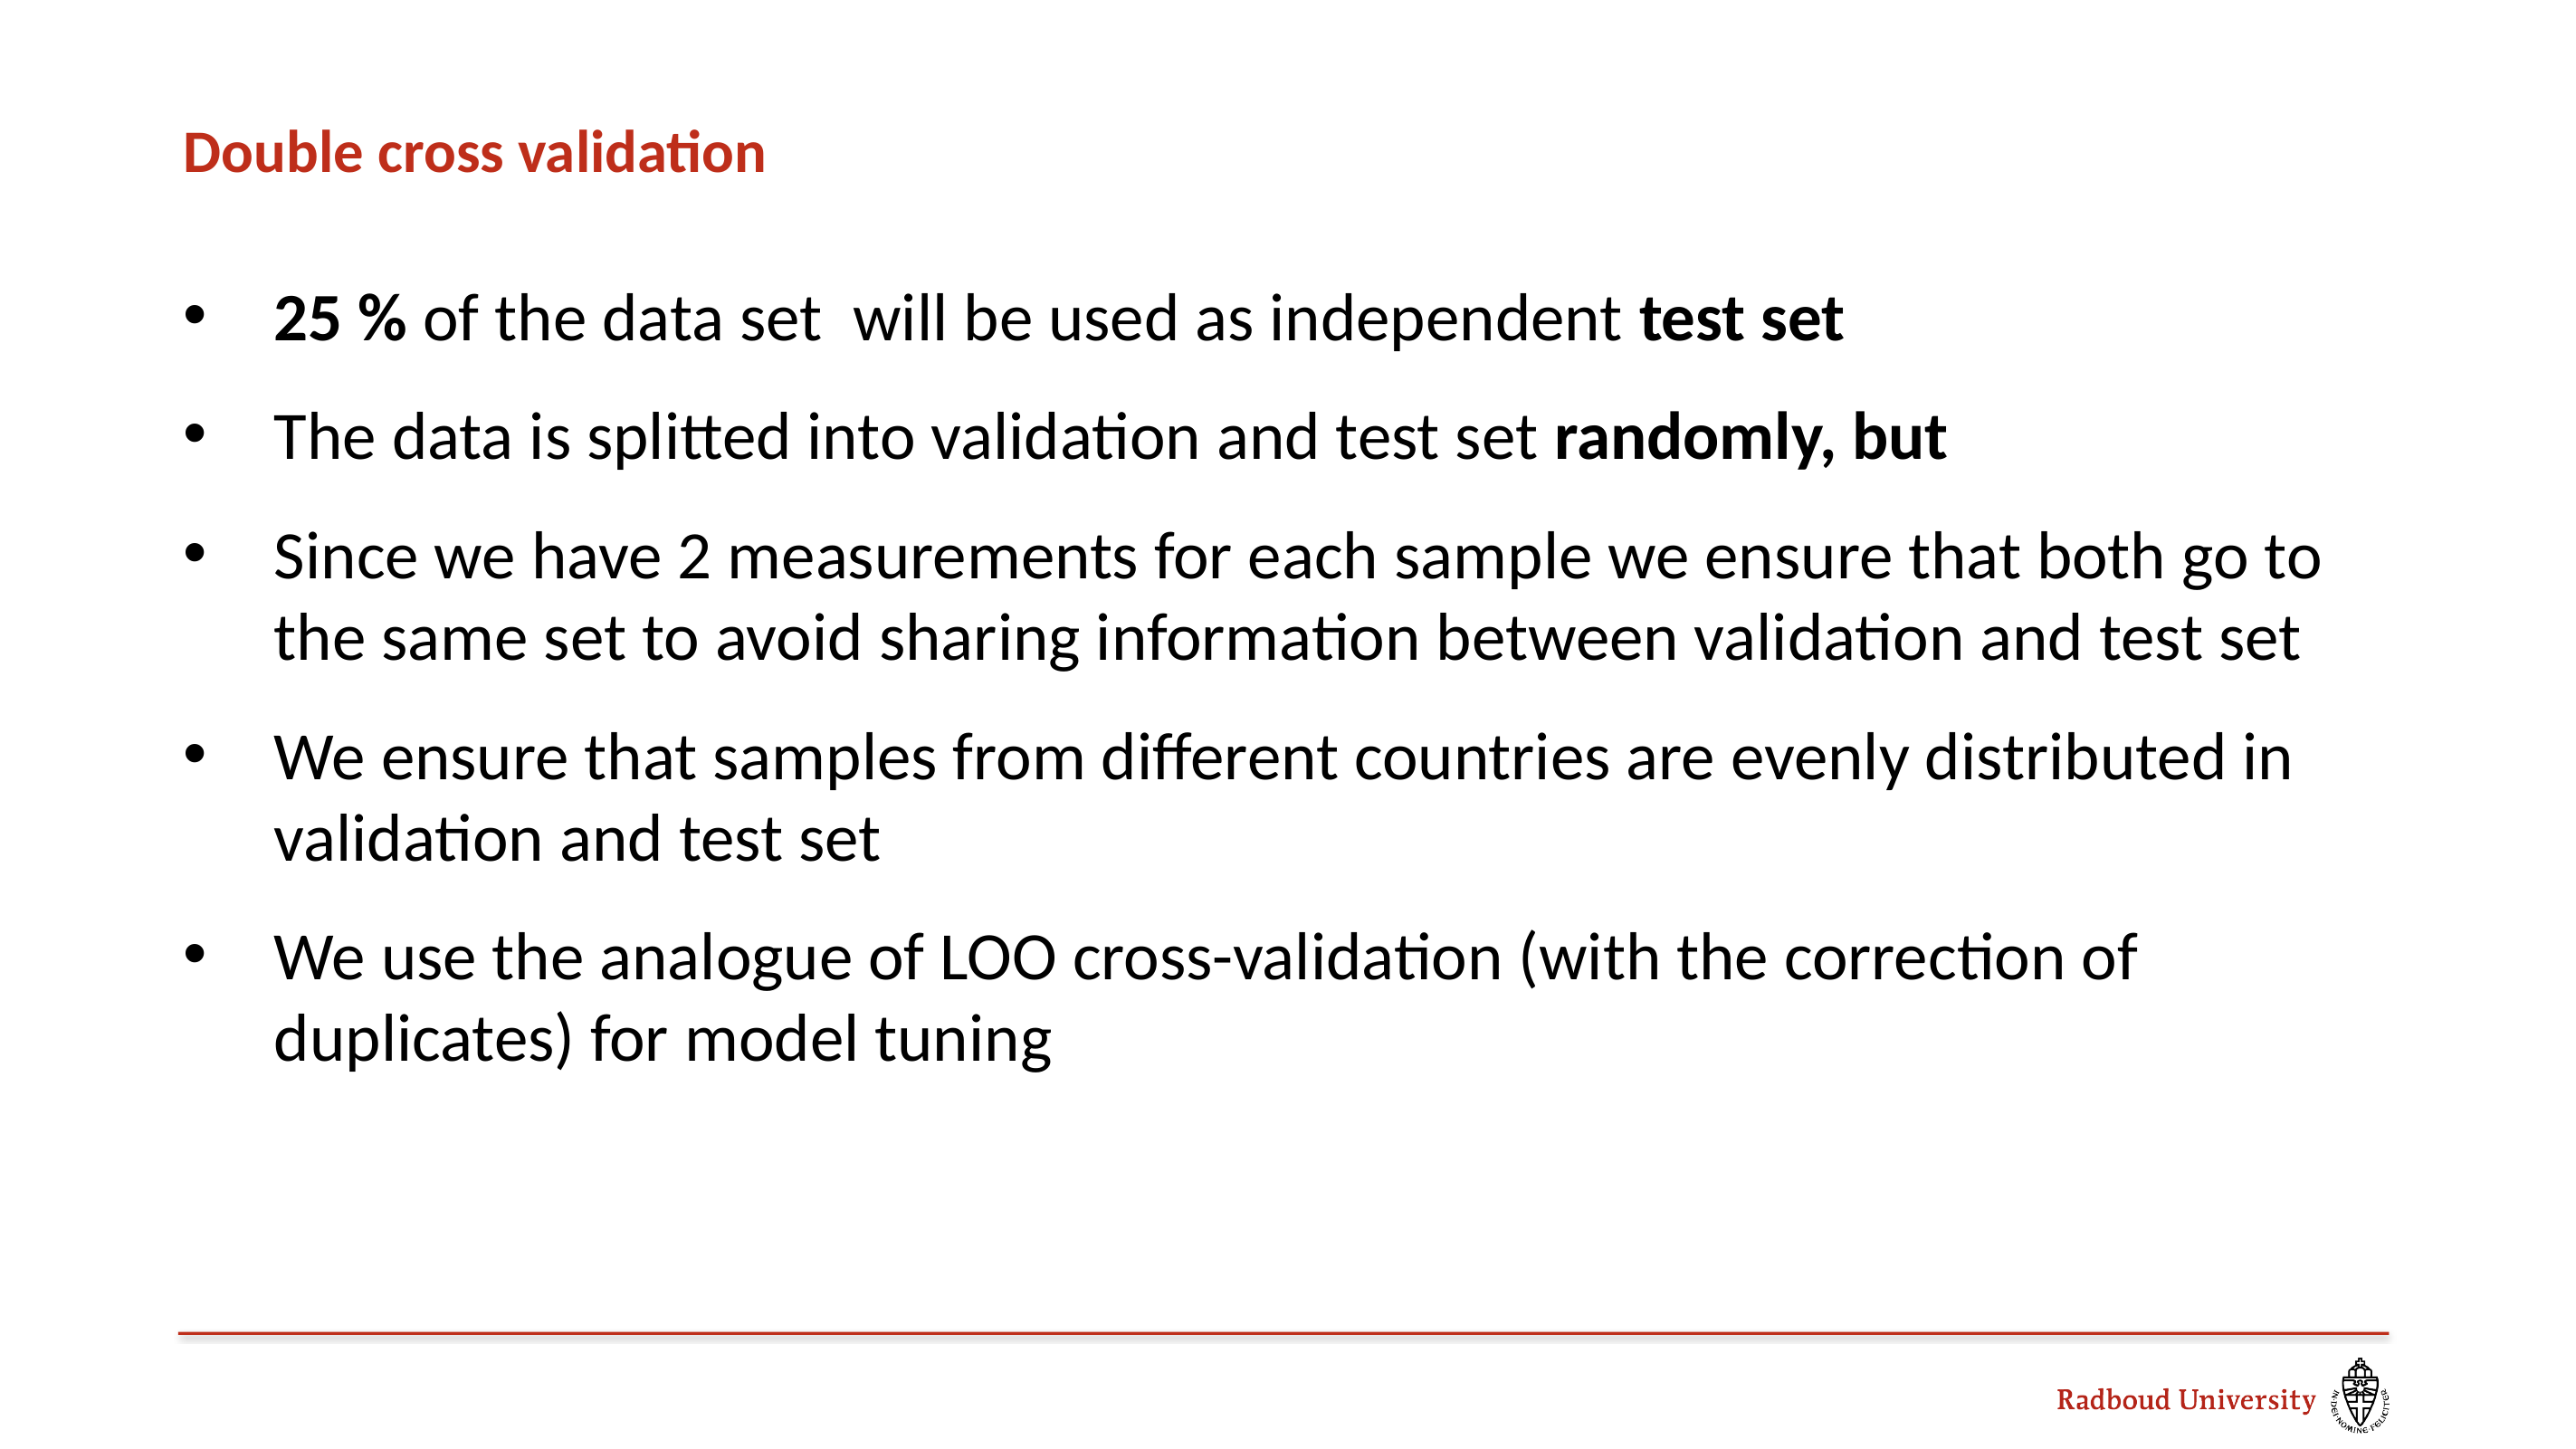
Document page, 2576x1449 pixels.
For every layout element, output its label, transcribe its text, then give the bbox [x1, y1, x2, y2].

picture [2057, 1358, 2390, 1434]
text_box Double cross validation [177, 107, 2390, 267]
text_box 25 % of the data set will be used as independent test set The data is splitted into validation and test set randomly, but Since we have 2 measurements for each sample we ensure that both go to the same set to avoid sharing information between validation and test set We ensure that samples from different countries are evenly distributed in validation and test set We use the analogue of LOO cross-validation (with the correction of duplicates) for model tuning [177, 267, 2390, 1310]
